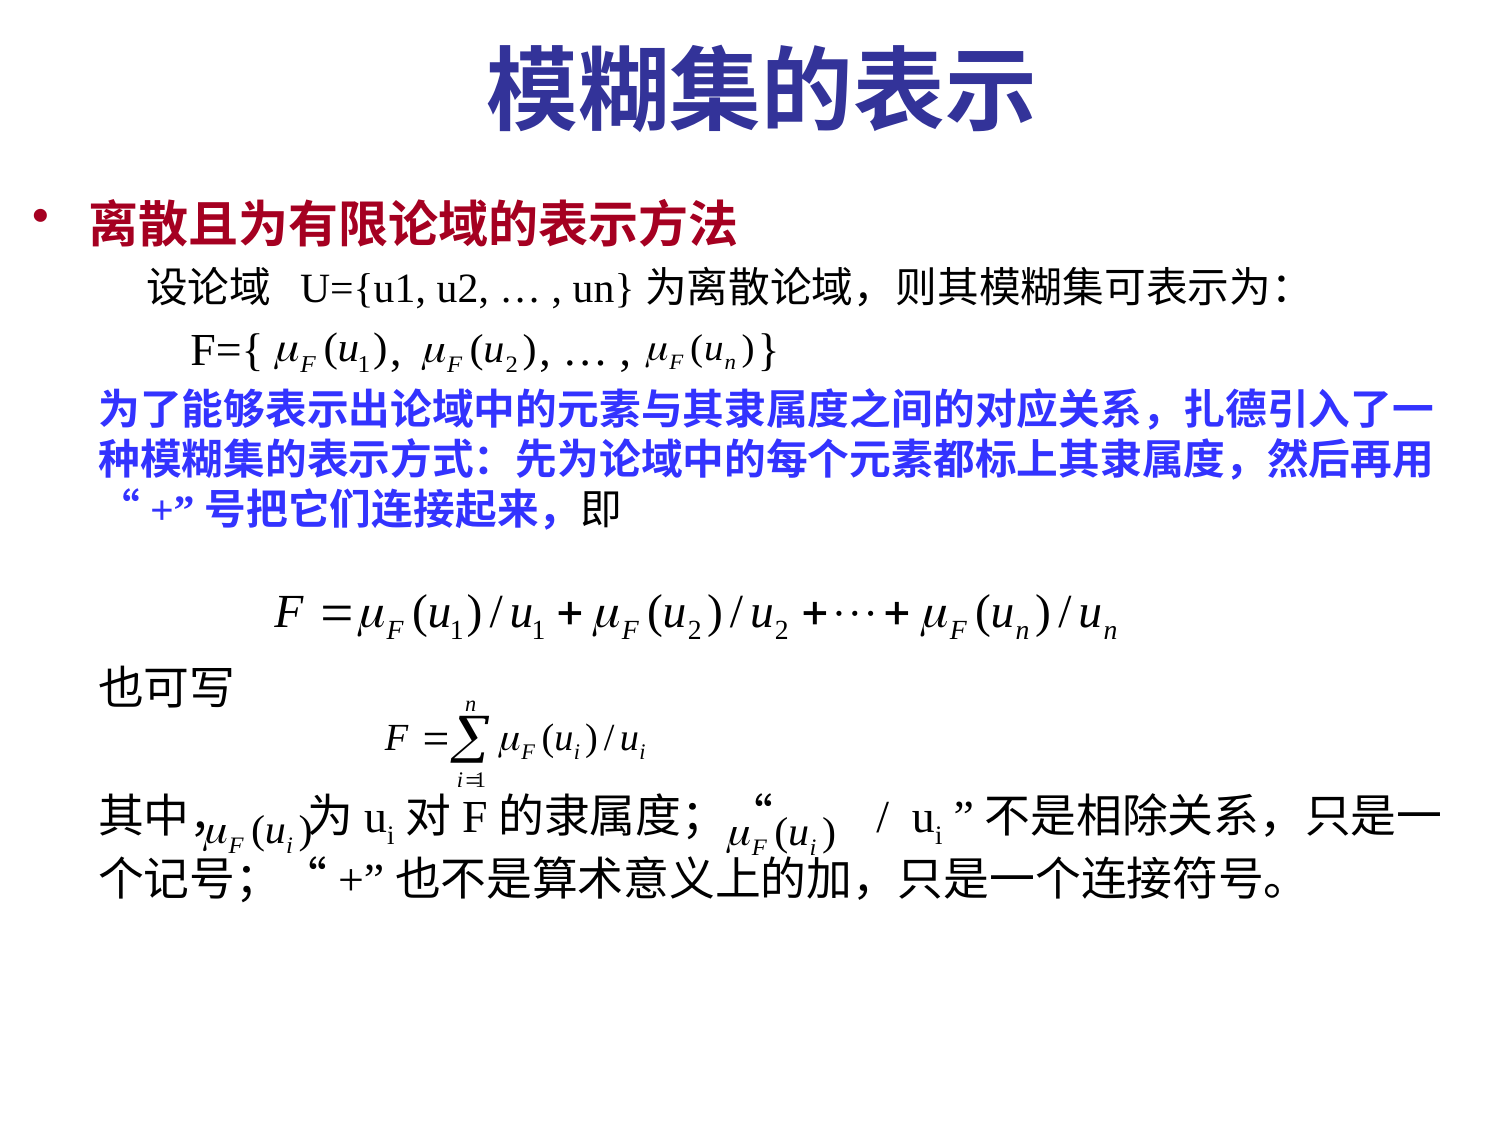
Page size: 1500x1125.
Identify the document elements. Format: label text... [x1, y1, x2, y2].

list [265, 579, 1129, 652]
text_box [194, 802, 322, 864]
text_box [637, 323, 762, 380]
list 离散且为有限论域的表示方法 设论域 U={u1, u2, … , un}为离散论域，则其模糊集可表示为： F={ , , … , } 为了能够表示出论域中的元素与其隶属度之间的对应关系，扎德引入了一种模糊集的表示方式：先为论域中的每个元素都标上其隶属度，然后再用“+”号把它们连接起来，即 也可写 其中， 为ui对F的隶属度；“ / ui ”不是相除关系，只是一个记号；“+”也不是算术意义上的加，只是一个连接符号。 [17, 184, 1483, 1106]
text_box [413, 321, 544, 380]
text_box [717, 804, 845, 866]
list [377, 686, 656, 796]
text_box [265, 320, 396, 380]
text_box 模糊集的表示 [100, 24, 1424, 150]
